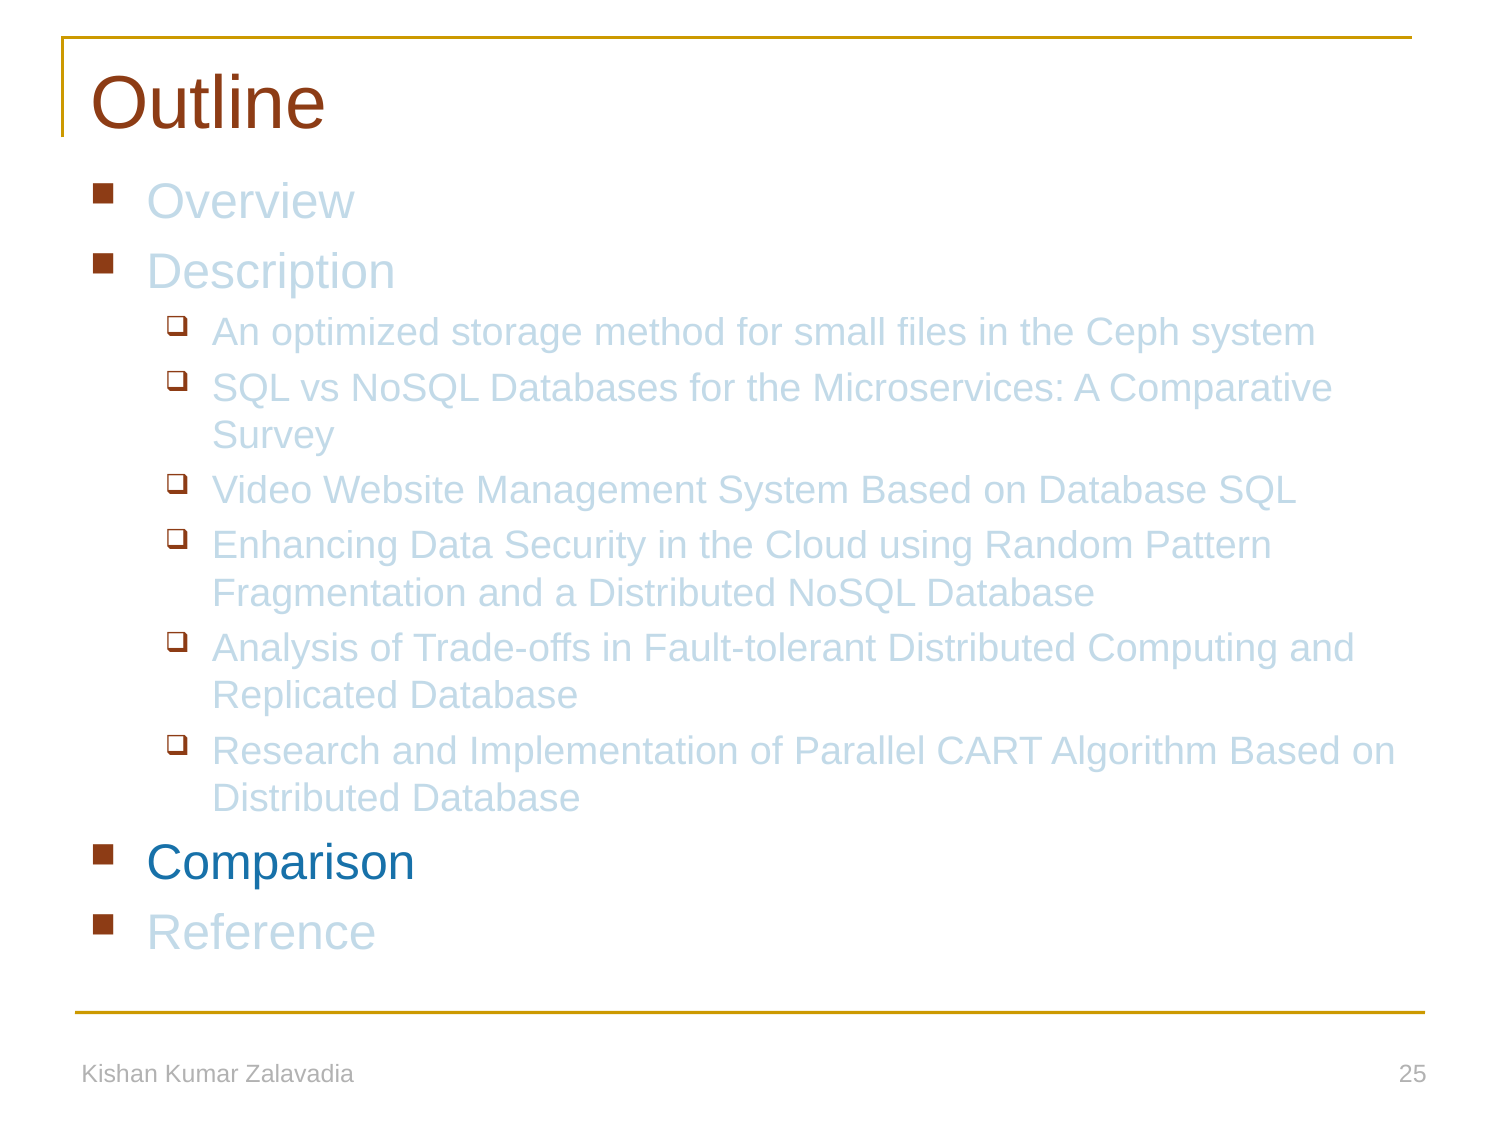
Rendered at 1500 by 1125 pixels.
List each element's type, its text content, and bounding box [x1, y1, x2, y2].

title Outline [74, 45, 1426, 160]
slide_number 25 [1104, 1042, 1442, 1103]
list Overview Description An optimized storage method for small files in the Ceph system SQL vs NoSQL Databases for the Microservices: A Comparative Survey Video Website Management System Based on Database SQL Enhancing Data Security in the Cloud using Random Pattern Fragmentation and a Distributed NoSQL Database Analysis of Trade-offs in Fault-tolerant Distributed Computing and Replicated Database Research and Implementation of Parallel CART Algorithm Based on Distributed Database Comparison Reference [74, 160, 1426, 1012]
footer Kishan Kumar Zalavadia [66, 1042, 573, 1103]
